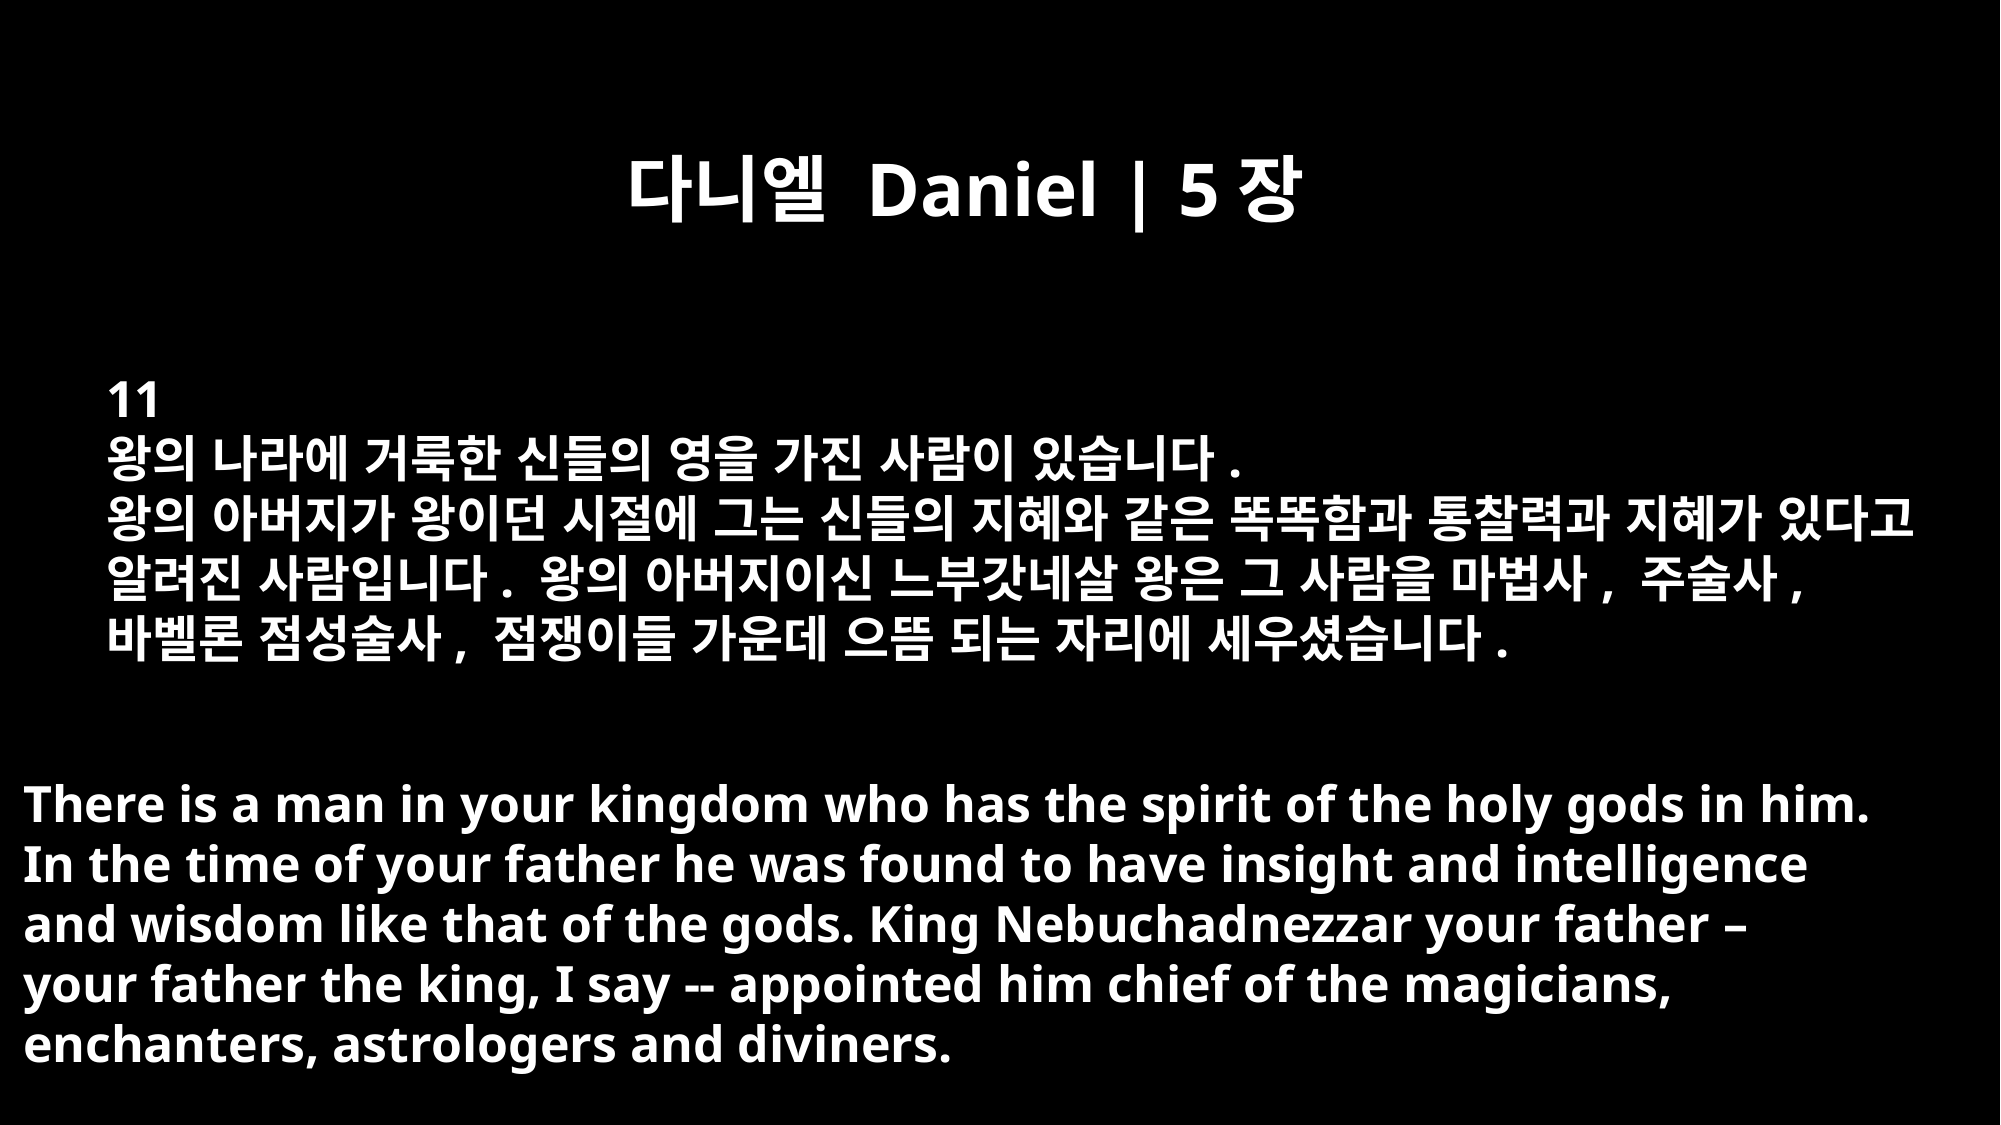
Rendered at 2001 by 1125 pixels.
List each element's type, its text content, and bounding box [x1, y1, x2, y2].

text_box 11 왕의 나라에 거룩한 신들의 영을 가진 사람이 있습니다. 왕의 아버지가 왕이던 시절에 그는 신들의 지혜와 같은 똑똑함과 통찰력과 지혜가 있다고 알려진 사람입니다. 왕의 아버지이신 느부갓네살 왕은 그 사람을 마법사, 주술사, 바벨론 점성술사, 점쟁이들 가운데 으뜸 되는 자리에 세우셨습니다. [91, 359, 1946, 675]
text_box 다니엘 Daniel | 5장 [611, 136, 1320, 239]
text_box There is a man in your kingdom who has the spirit of the holy gods in him. In the time of your father he was found to have insight and intelligence and wisdom like that of the gods. King Nebuchadnezzar your father – your father the king, I say -- appointed him chief of the magicians, enchanters, astrologers and diviners. [8, 764, 1900, 1080]
